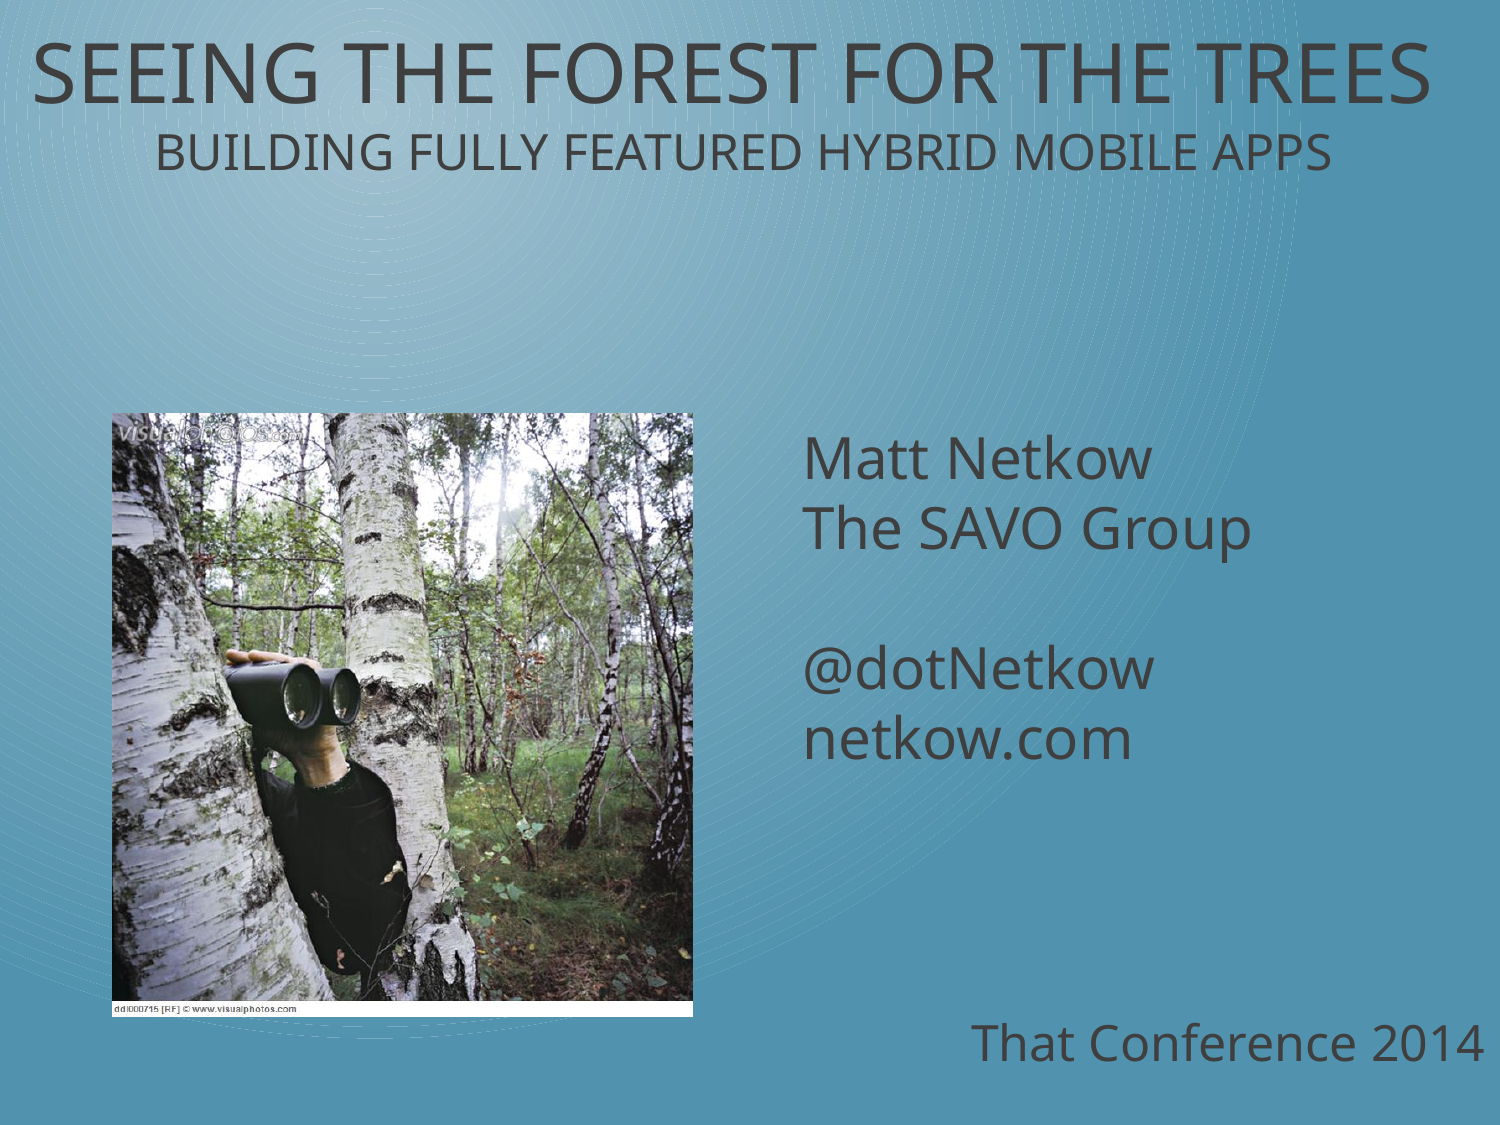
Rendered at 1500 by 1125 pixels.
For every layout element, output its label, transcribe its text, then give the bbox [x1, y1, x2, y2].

picture [112, 413, 693, 1017]
text_box Matt Netkow The SAVO Group @dotNetkow netkow.com That Conference 2014 [787, 413, 1500, 1079]
title SEEING THE FOREST FOR THE TREES BUILDING FULLY FEATURED Hybrid MOBILE APPS [0, 12, 1488, 450]
